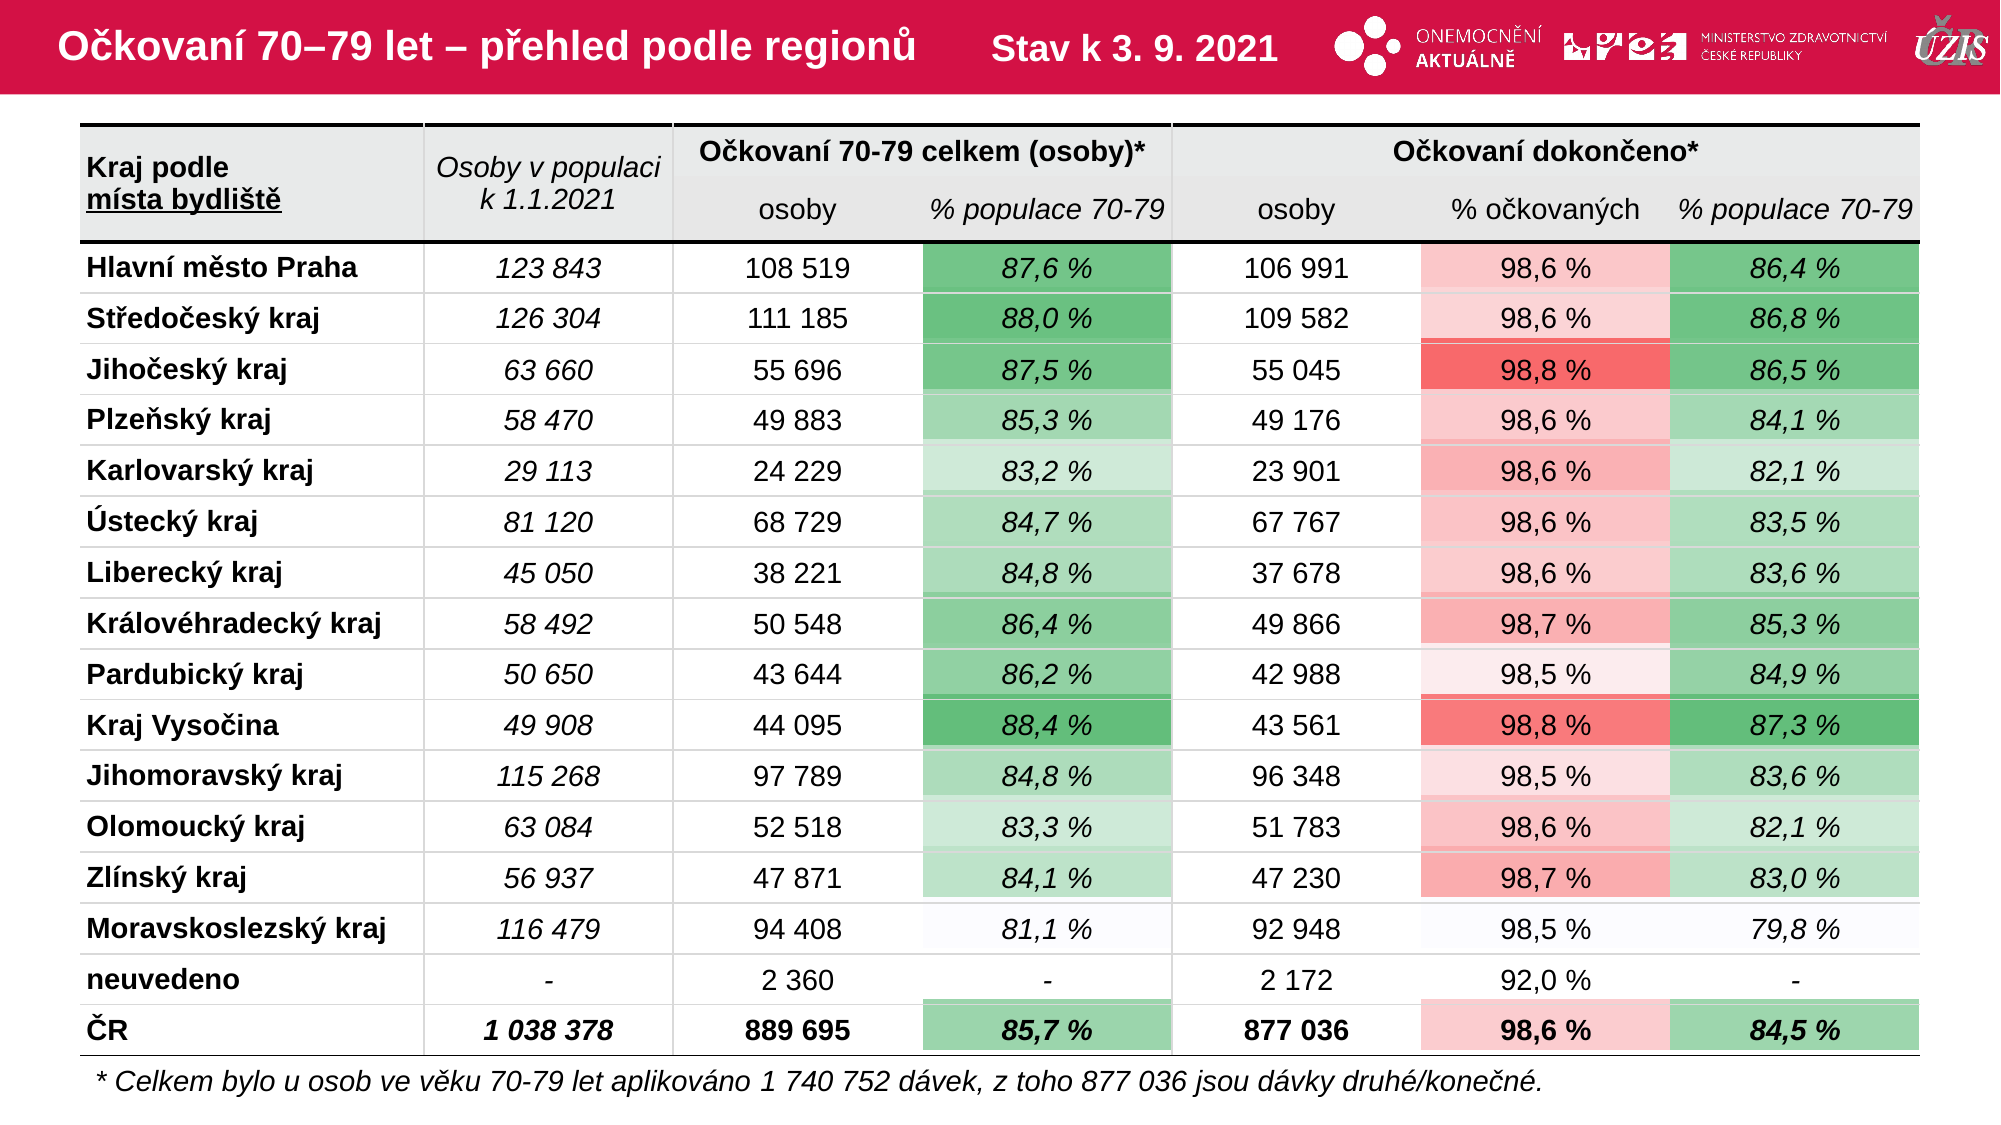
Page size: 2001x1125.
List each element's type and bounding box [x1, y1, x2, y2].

picture [1421, 16, 1542, 76]
table_header [674, 127, 1171, 176]
table_cell [1173, 497, 1920, 546]
table_cell [425, 446, 672, 495]
text_box [80, 1055, 1871, 1105]
table_cell [674, 1005, 1171, 1055]
table_cell [674, 751, 1171, 800]
table_cell [80, 802, 423, 851]
table_cell [80, 294, 423, 343]
table_cell [425, 497, 672, 546]
table_cell [80, 650, 423, 699]
title [42, 0, 1262, 95]
picture [1563, 31, 1888, 60]
table_cell [674, 700, 1171, 749]
table_cell [1173, 548, 1920, 597]
table_cell [80, 497, 423, 546]
table_cell [674, 904, 1171, 953]
table_cell [674, 548, 1171, 597]
table_cell [674, 244, 1171, 292]
table_cell [425, 650, 672, 699]
table_cell [674, 599, 1171, 648]
table_header [425, 127, 672, 240]
table_cell [425, 904, 672, 953]
table_cell [425, 548, 672, 597]
table_cell [1173, 955, 1920, 1004]
table_cell [1173, 1005, 1920, 1055]
table_cell [80, 853, 423, 902]
table_cell [1173, 294, 1920, 343]
table_cell [425, 751, 672, 800]
table_header [1173, 127, 1920, 176]
table_cell [425, 599, 672, 648]
table_cell [674, 650, 1171, 699]
table_cell [1173, 446, 1920, 495]
table_cell [1173, 650, 1920, 699]
table_cell [425, 294, 672, 343]
text_box [976, 16, 1421, 77]
table_cell [1173, 751, 1920, 800]
table_cell [425, 802, 672, 851]
table_cell [674, 955, 1171, 1004]
picture [1915, 15, 1989, 66]
table_cell [674, 395, 1171, 444]
table_cell [674, 344, 1171, 394]
table_cell [1173, 344, 1920, 394]
table_cell [80, 751, 423, 800]
table_cell [425, 395, 672, 444]
table_cell [674, 294, 1171, 343]
table_cell [425, 1005, 672, 1055]
table_cell [425, 244, 672, 292]
table_cell [674, 853, 1171, 902]
table_cell [1173, 395, 1920, 444]
table_cell [1173, 853, 1920, 902]
table_cell [80, 344, 423, 394]
table_cell [80, 955, 423, 1004]
table_cell [80, 548, 423, 597]
table_cell [425, 955, 672, 1004]
table_header [80, 127, 423, 240]
table_cell [80, 244, 423, 292]
table_cell [80, 904, 423, 953]
table_cell [425, 700, 672, 749]
table_cell [674, 802, 1171, 851]
table_cell [674, 497, 1171, 546]
table_cell [425, 853, 672, 902]
table_cell [674, 176, 1171, 240]
table_cell [1173, 802, 1920, 851]
table_cell [80, 395, 423, 444]
table_cell [1173, 244, 1920, 292]
table_cell [1173, 176, 1920, 240]
table_cell [1173, 904, 1920, 953]
table_cell [80, 700, 423, 749]
table_cell [425, 344, 672, 394]
table_cell [80, 1005, 423, 1055]
table_cell [674, 446, 1171, 495]
table_cell [1173, 599, 1920, 648]
table_cell [80, 446, 423, 495]
table_cell [1173, 700, 1920, 749]
table_cell [80, 599, 423, 648]
